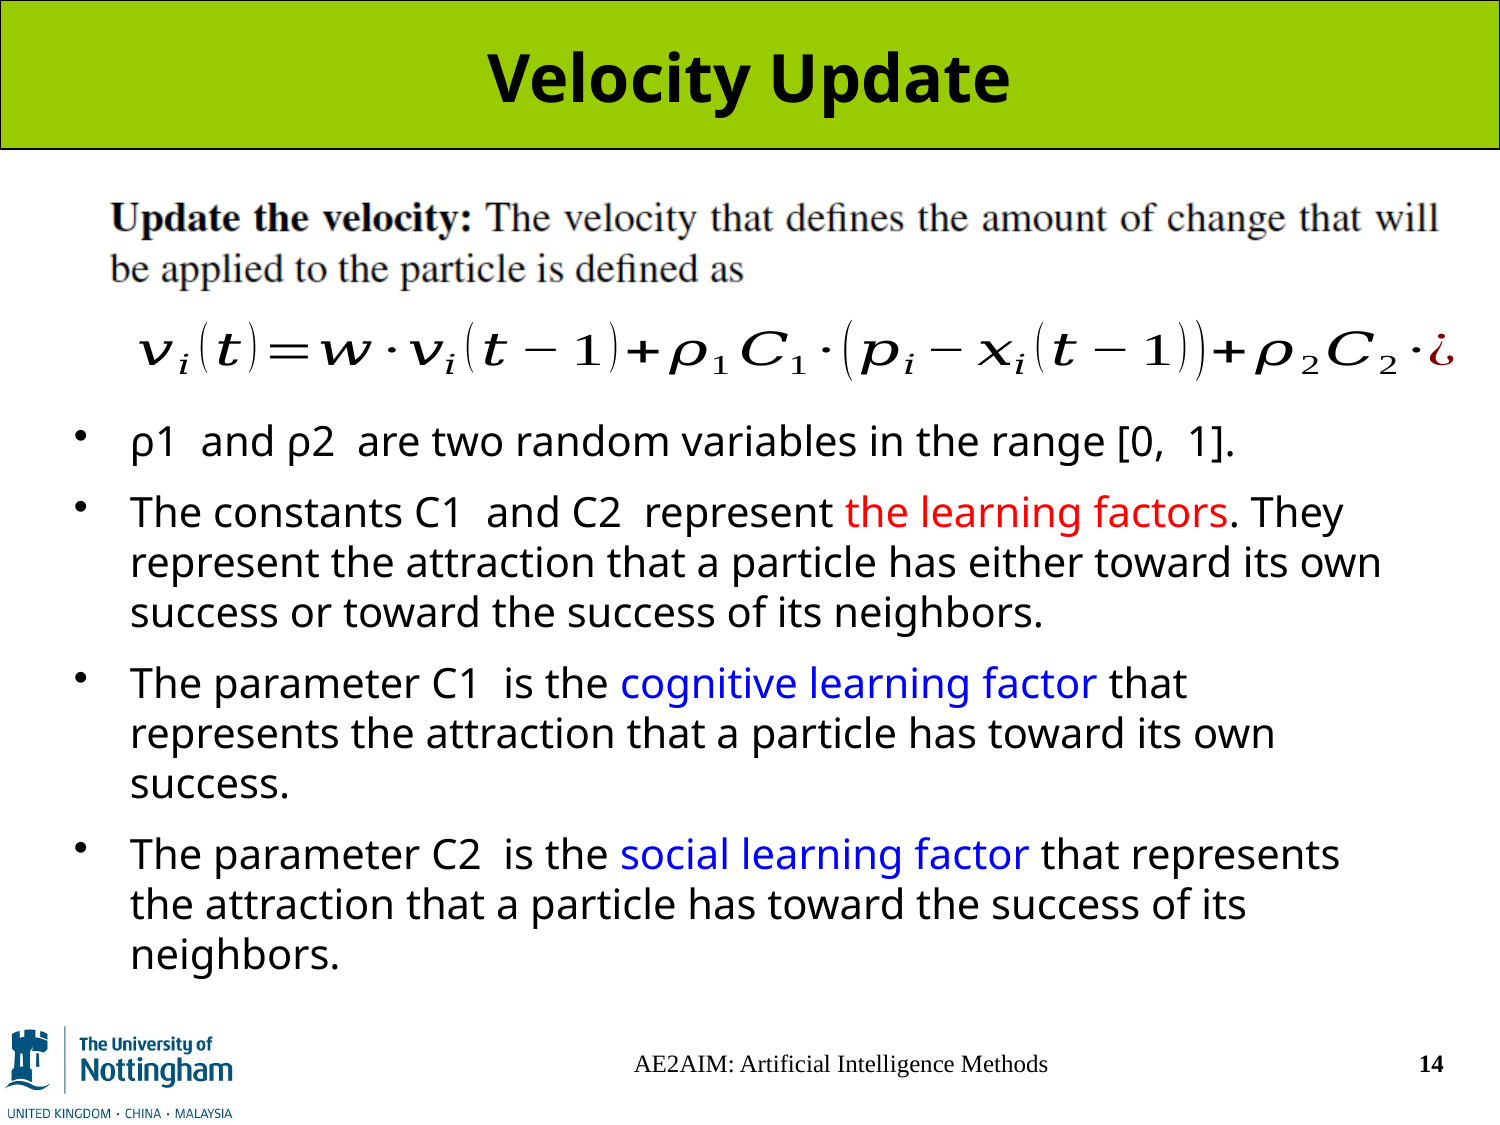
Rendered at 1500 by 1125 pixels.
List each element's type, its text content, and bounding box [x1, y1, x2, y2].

picture [0, 1019, 237, 1125]
slide_number 14 [1293, 1039, 1460, 1118]
picture [100, 191, 1448, 408]
title Velocity Update [53, 2, 1447, 149]
footer AE2AIM: Artificial Intelligence Methods [430, 1039, 1259, 1118]
list ρ1 and ρ2 are two random variables in the range [0, 1]. The constants C1 and C2 represent the learning factors. They represent the attraction that a particle has either toward its own success or toward the success of its neighbors. The parameter C1 is the cognitive learning factor that represents the attraction that a particle has toward its own success. The parameter C2 is the social learning factor that represents the attraction that a particle has toward the success of its neighbors. [58, 407, 1410, 916]
